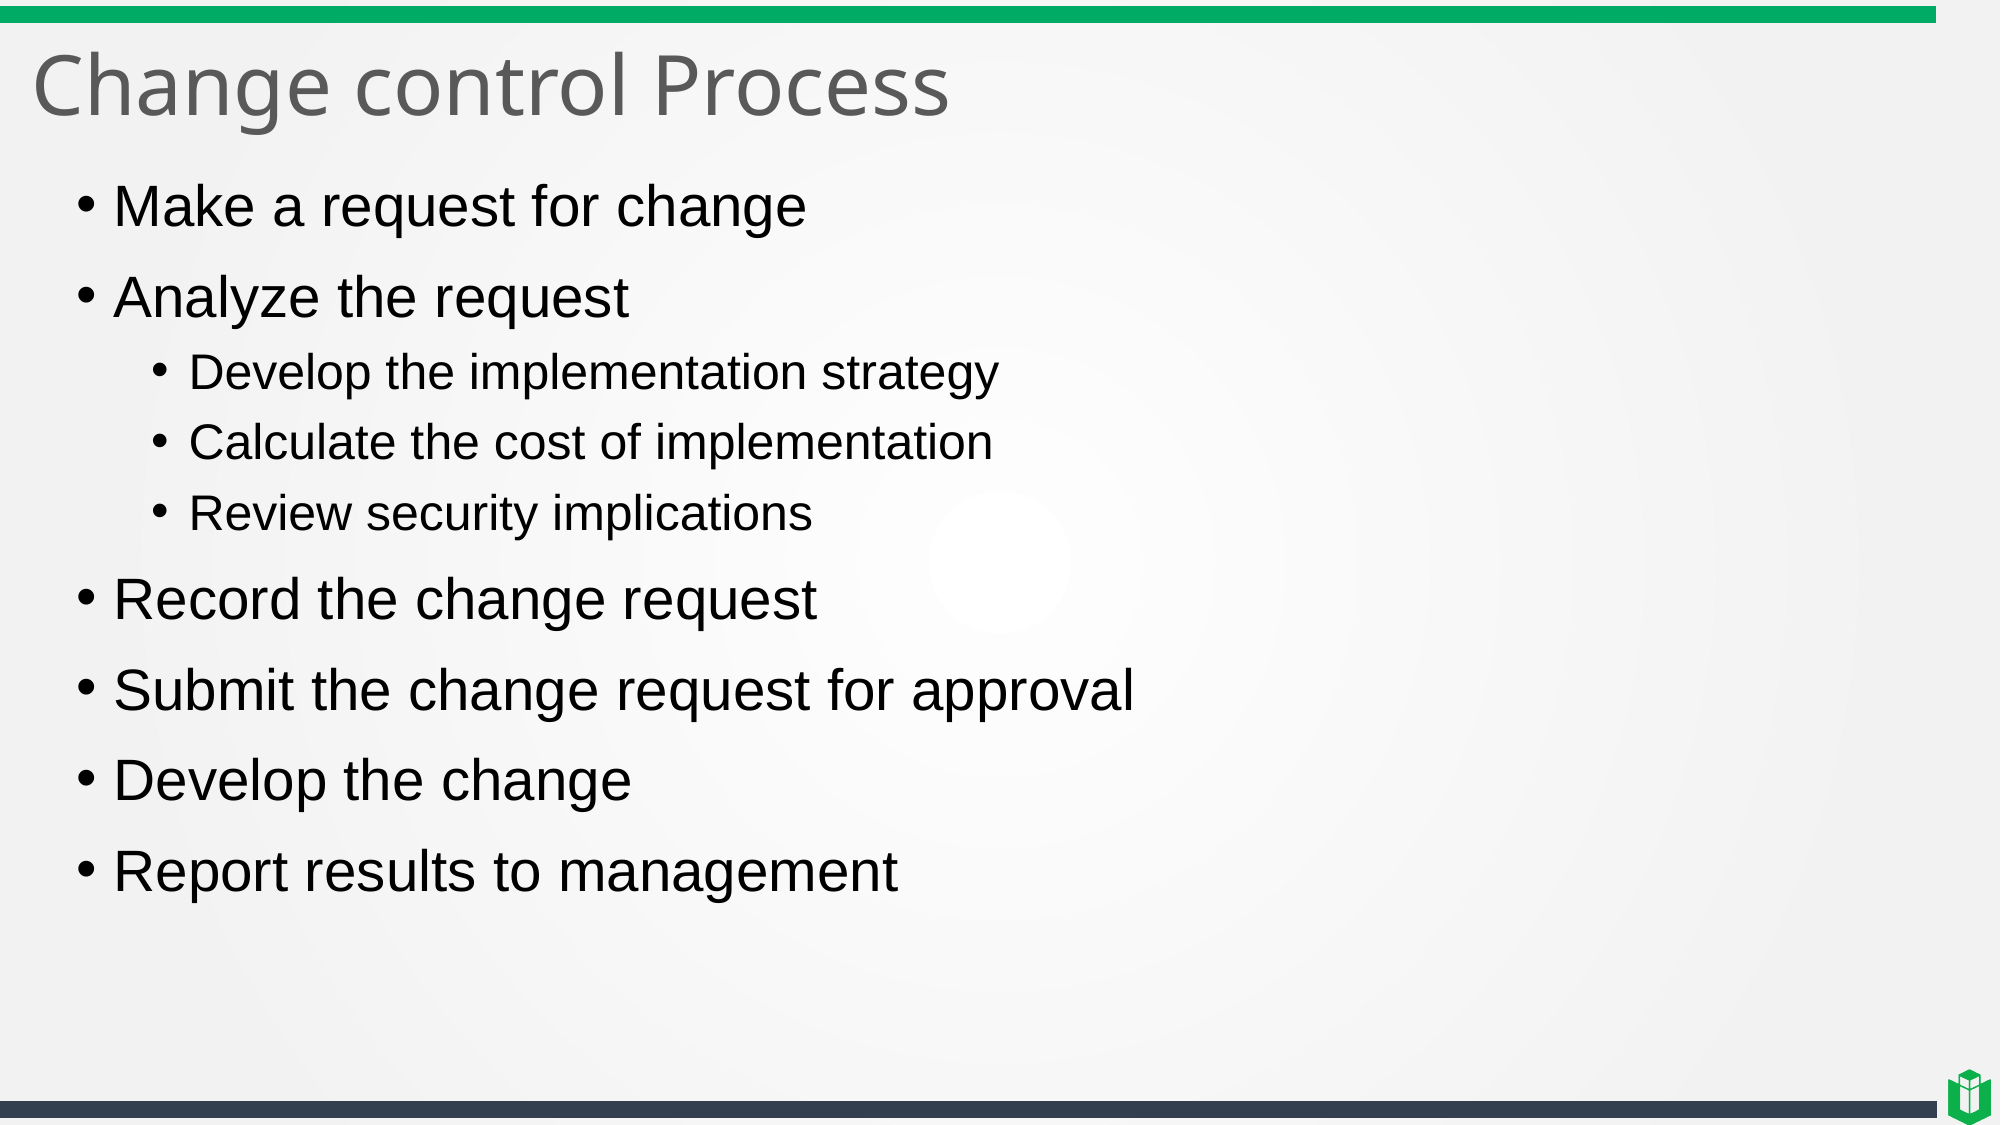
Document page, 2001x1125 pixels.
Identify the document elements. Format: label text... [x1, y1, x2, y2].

text_box Make a request for change Analyze the request Develop the implementation strategy Calculate the cost of implementation Review security implications Record the change request Submit the change request for approval Develop the change Report results to management [61, 161, 1917, 1076]
picture [1945, 1068, 1992, 1125]
title Change control Process [16, 28, 1772, 149]
